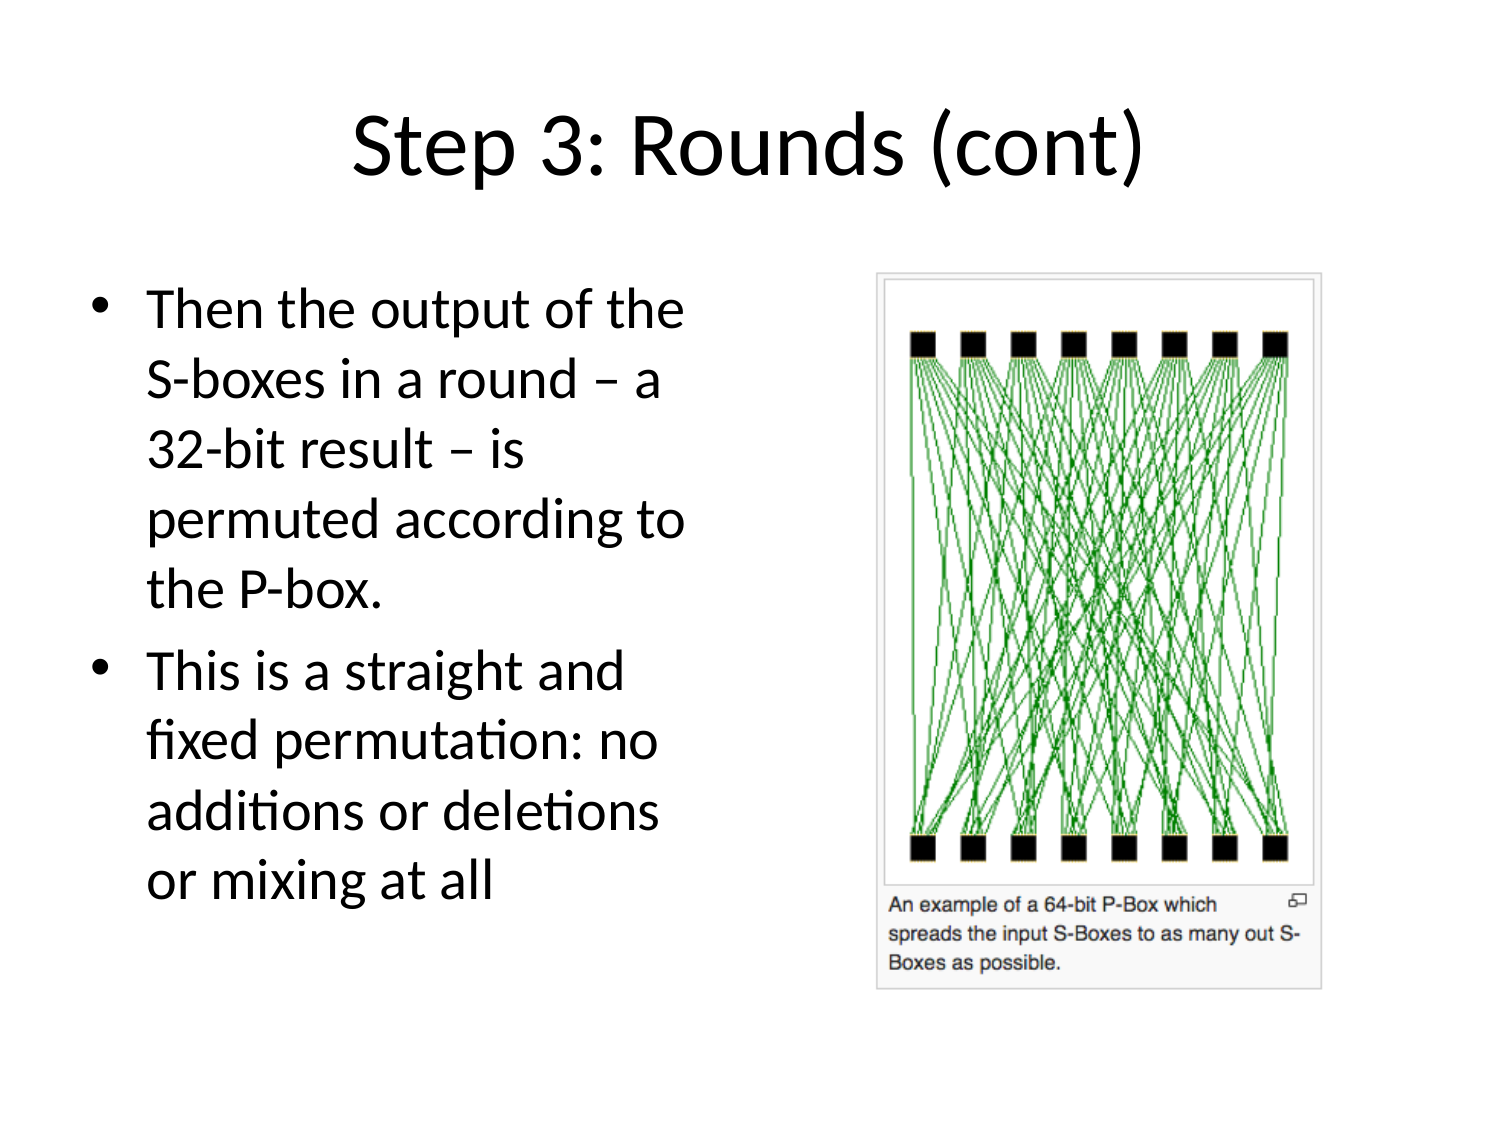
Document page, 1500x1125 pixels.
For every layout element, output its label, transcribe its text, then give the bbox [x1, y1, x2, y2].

title Step 3: Rounds (cont) [75, 45, 1425, 233]
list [762, 262, 1426, 1006]
list Then the output of the S-boxes in a round – a 32-bit result – is permuted according to the P-box. This is a straight and fixed permutation: no additions or deletions or mixing at all [75, 262, 738, 1005]
